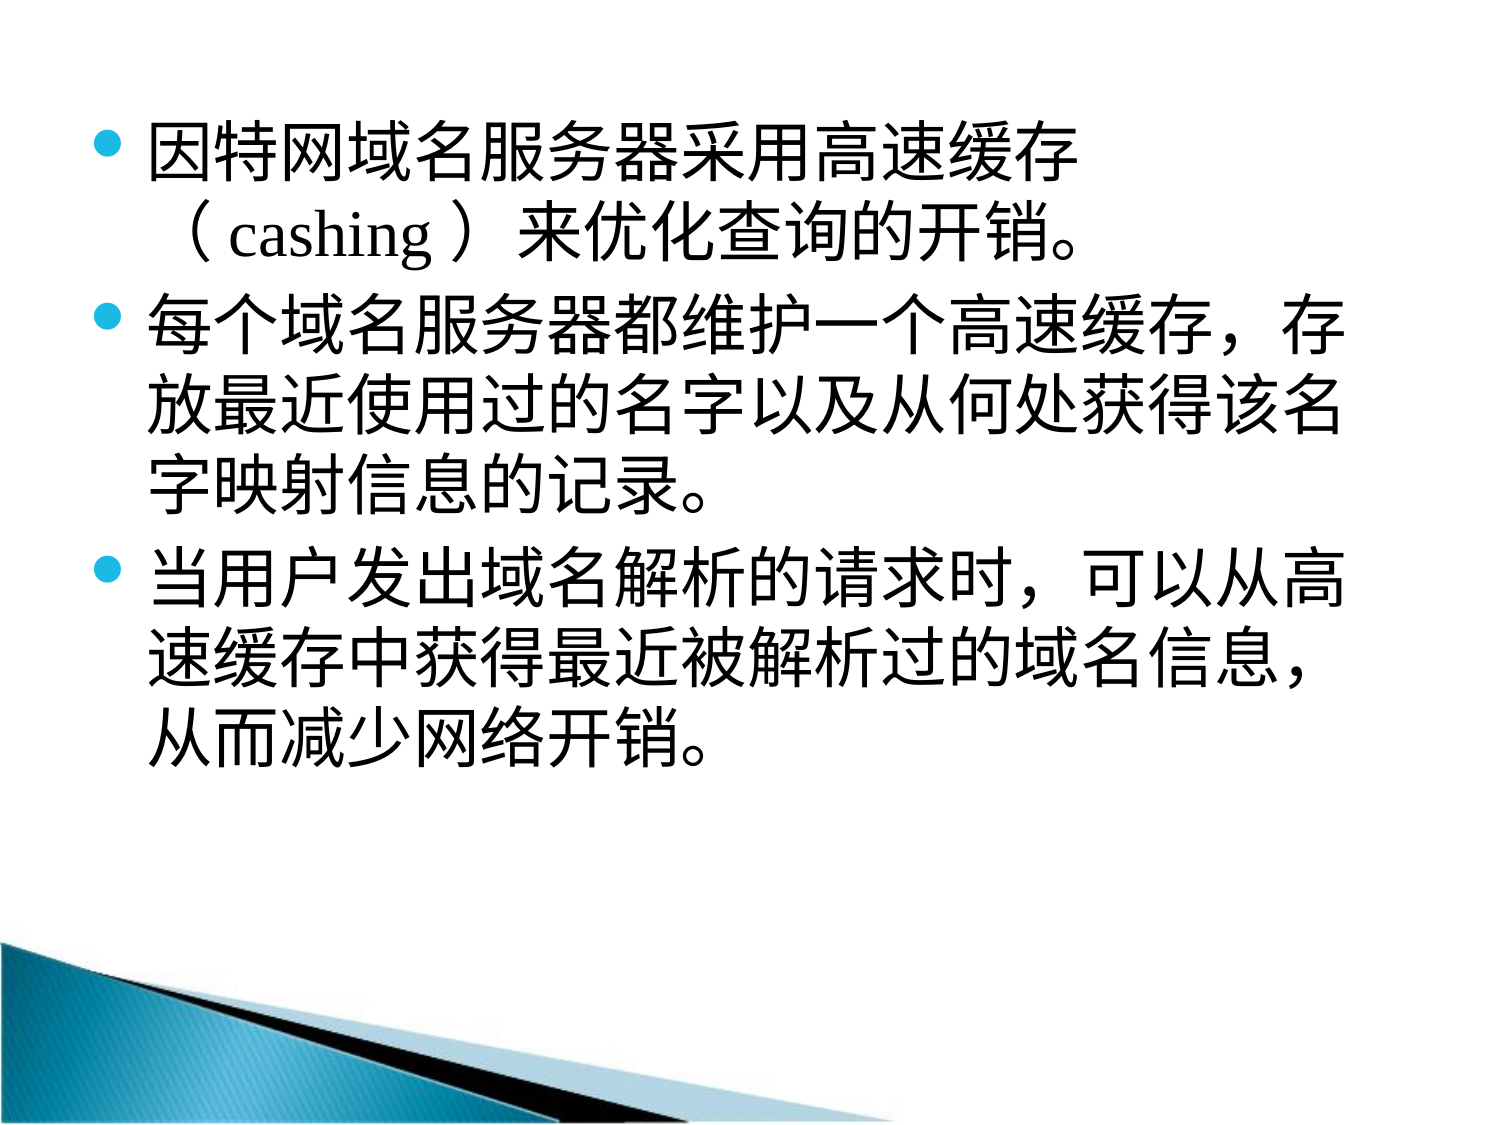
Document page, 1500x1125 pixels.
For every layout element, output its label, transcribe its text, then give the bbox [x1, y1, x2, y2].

picture [0, 823, 914, 1125]
list 因特网域名服务器采用高速缓存（cashing）来优化查询的开销。 每个域名服务器都维护一个高速缓存，存放最近使用过的名字以及从何处获得该名字映射信息的记录。 当用户发出域名解析的请求时，可以从高速缓存中获得最近被解析过的域名信息，从而减少网络开销。 [74, 101, 1426, 986]
